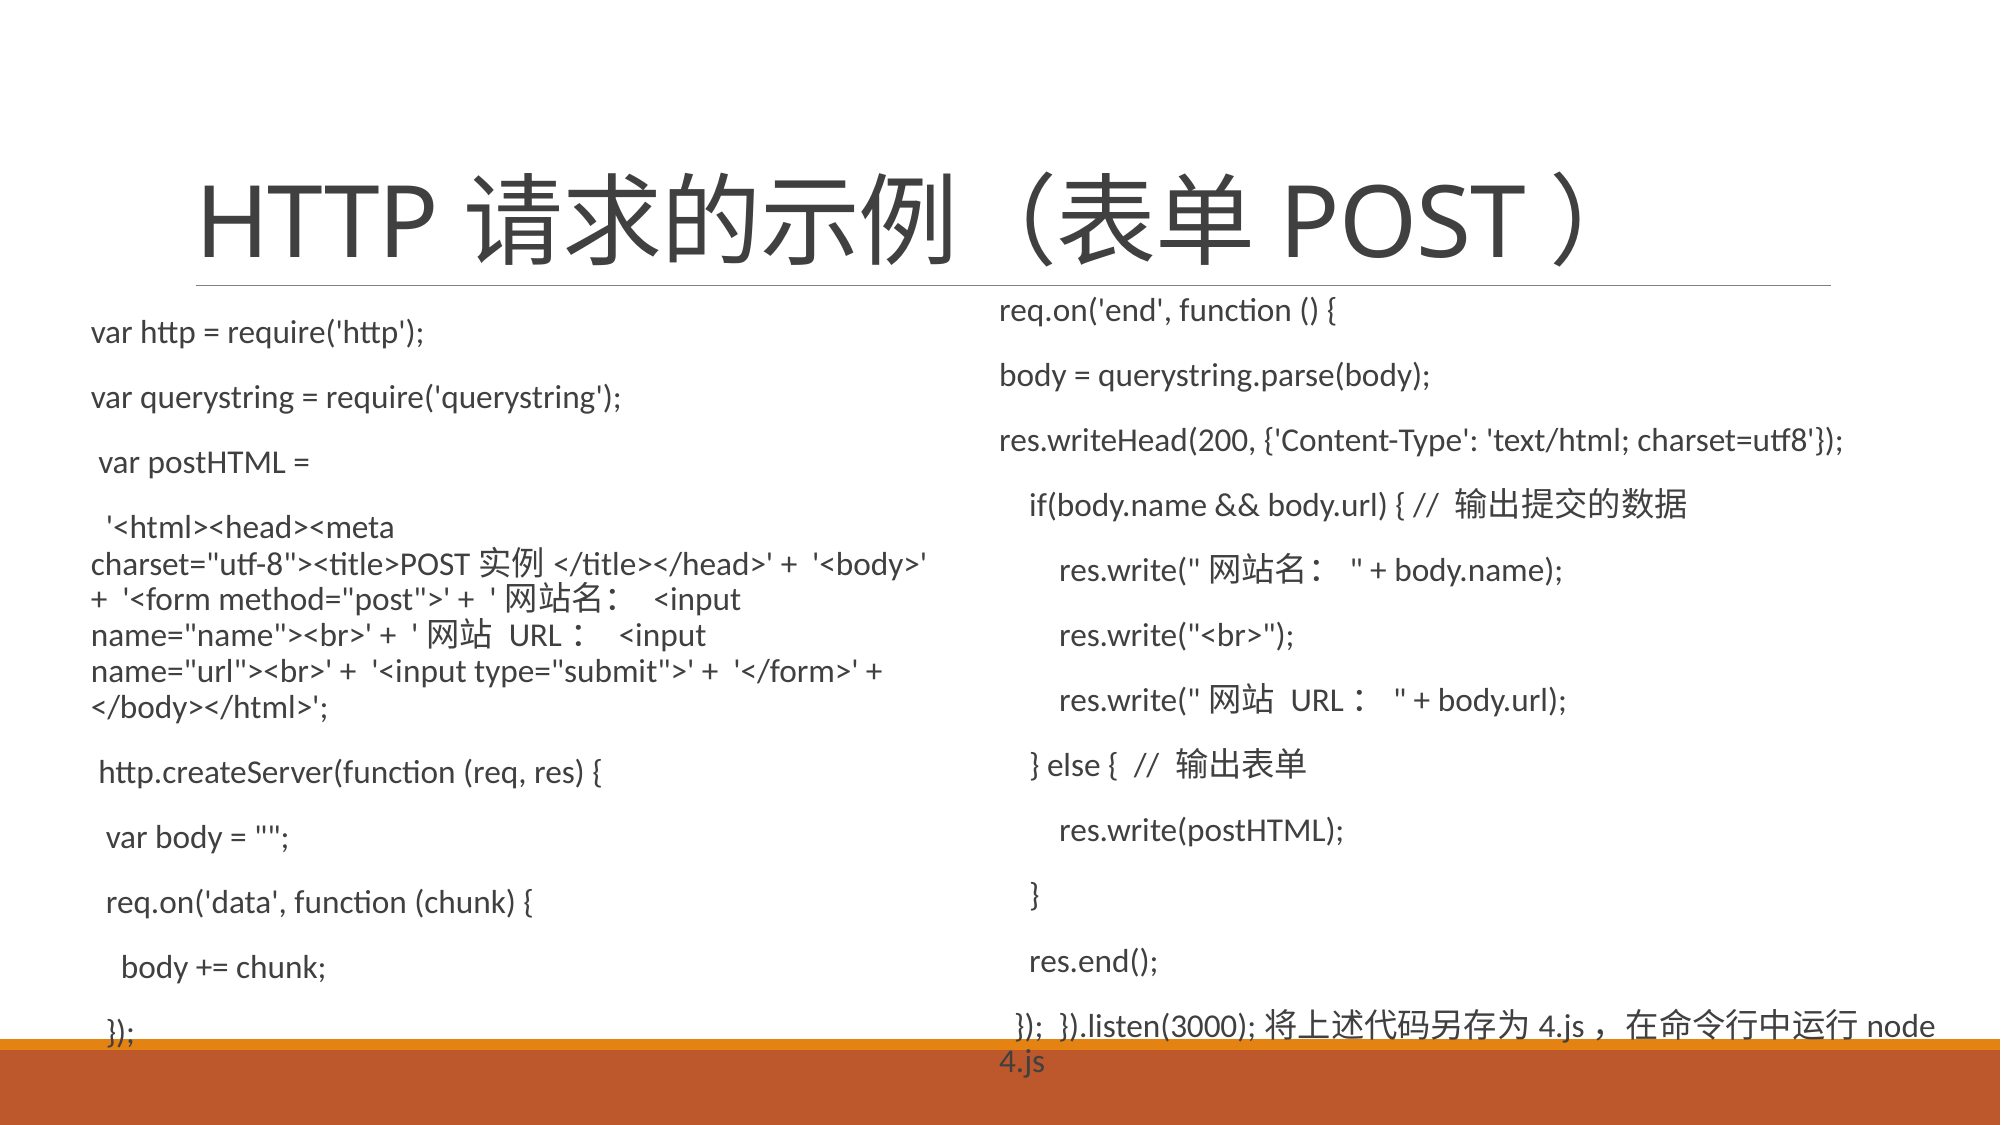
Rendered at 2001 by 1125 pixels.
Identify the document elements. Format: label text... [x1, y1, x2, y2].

list var http = require('http'); var querystring = require('querystring'); var postHTML = '<html><head><meta charset="utf-8"><title>POST实例</title></head>' + '<body>' + '<form method="post">' + '网站名： <input name="name"><br>' + '网站 URL： <input name="url"><br>' + '<input type="submit">' + '</form>' + </body></html>'; http.createServer(function (req, res) { var body = ""; req.on('data', function (chunk) { body += chunk; }); [75, 307, 942, 1084]
title HTTP请求的示例（表单POST） [180, 47, 1830, 285]
text_box req.on('end', function () { body = querystring.parse(body); res.writeHead(200, {'Content-Type': 'text/html; charset=utf8'}); if(body.name && body.url) { // 输出提交的数据 res.write("网站名：" + body.name); res.write("<br>"); res.write("网站 URL：" + body.url); } else { // 输出表单 res.write(postHTML); } res.end(); }); }).listen(3000);将上述代码另存为4.js，在命令行中运行node 4.js [984, 285, 1980, 1062]
